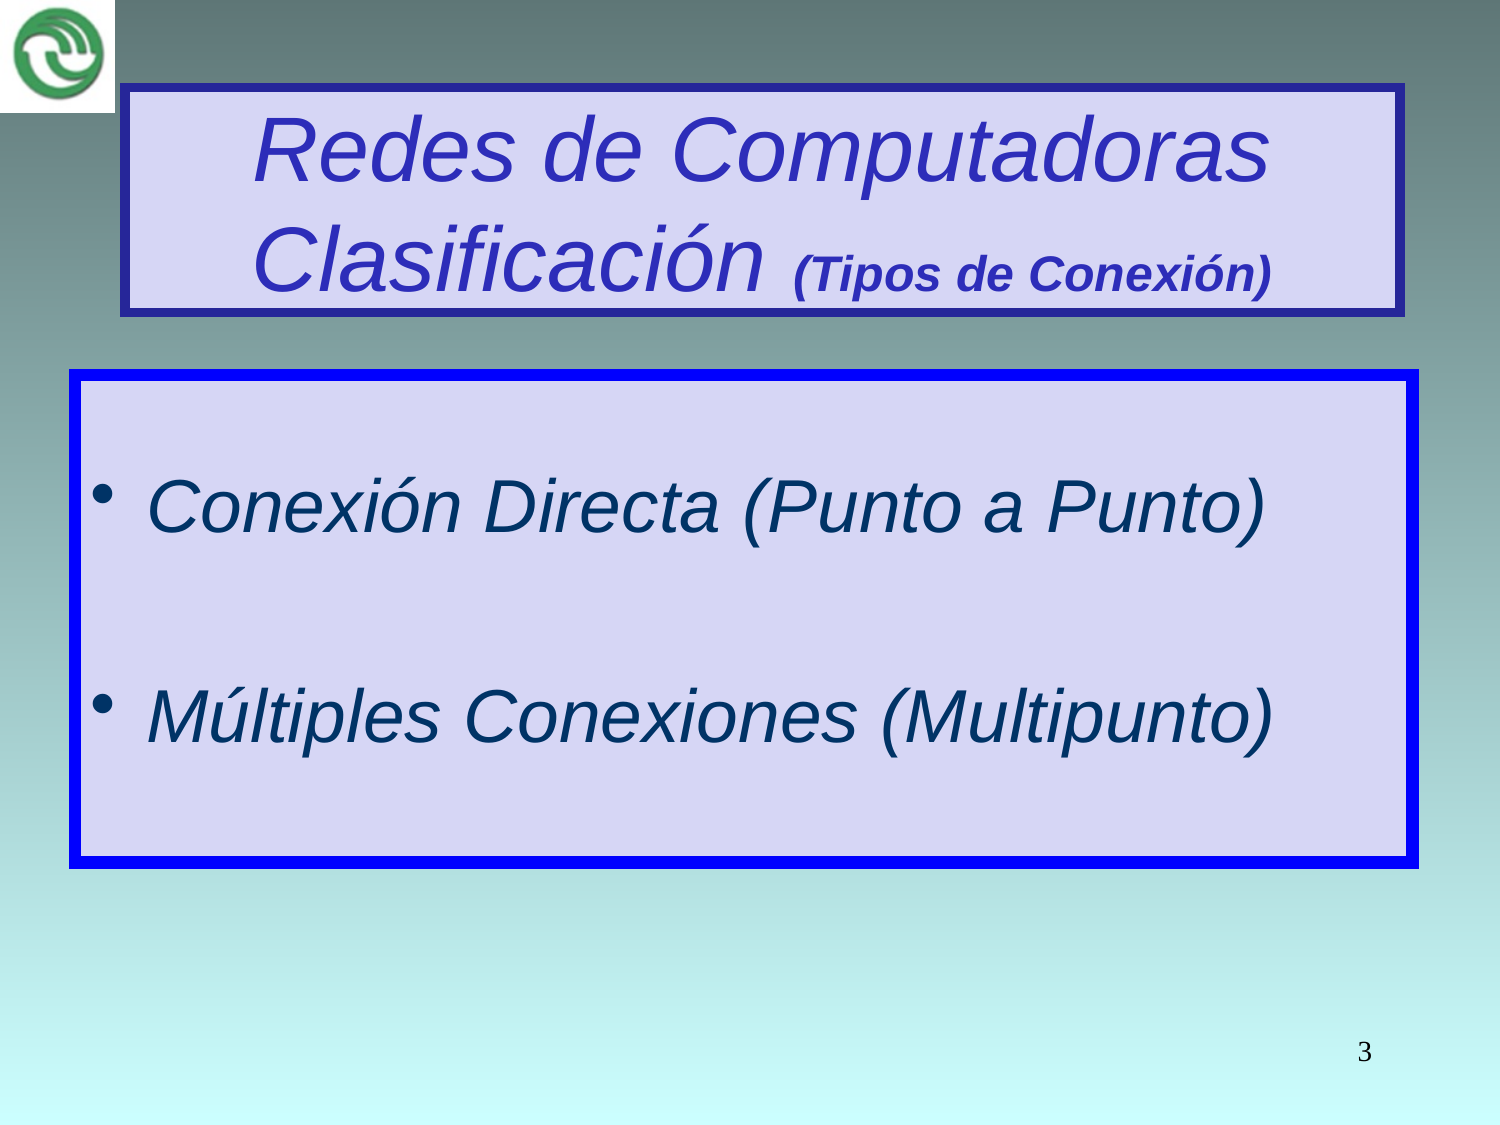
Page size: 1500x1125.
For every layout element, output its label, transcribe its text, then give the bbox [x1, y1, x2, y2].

picture [0, 0, 115, 113]
list Conexión Directa (Punto a Punto) Múltiples Conexiones (Multipunto) [74, 374, 1413, 863]
slide_number 3 [1074, 1024, 1388, 1101]
title Redes de Computadoras Clasificación (Tipos de Conexión) [124, 87, 1401, 313]
